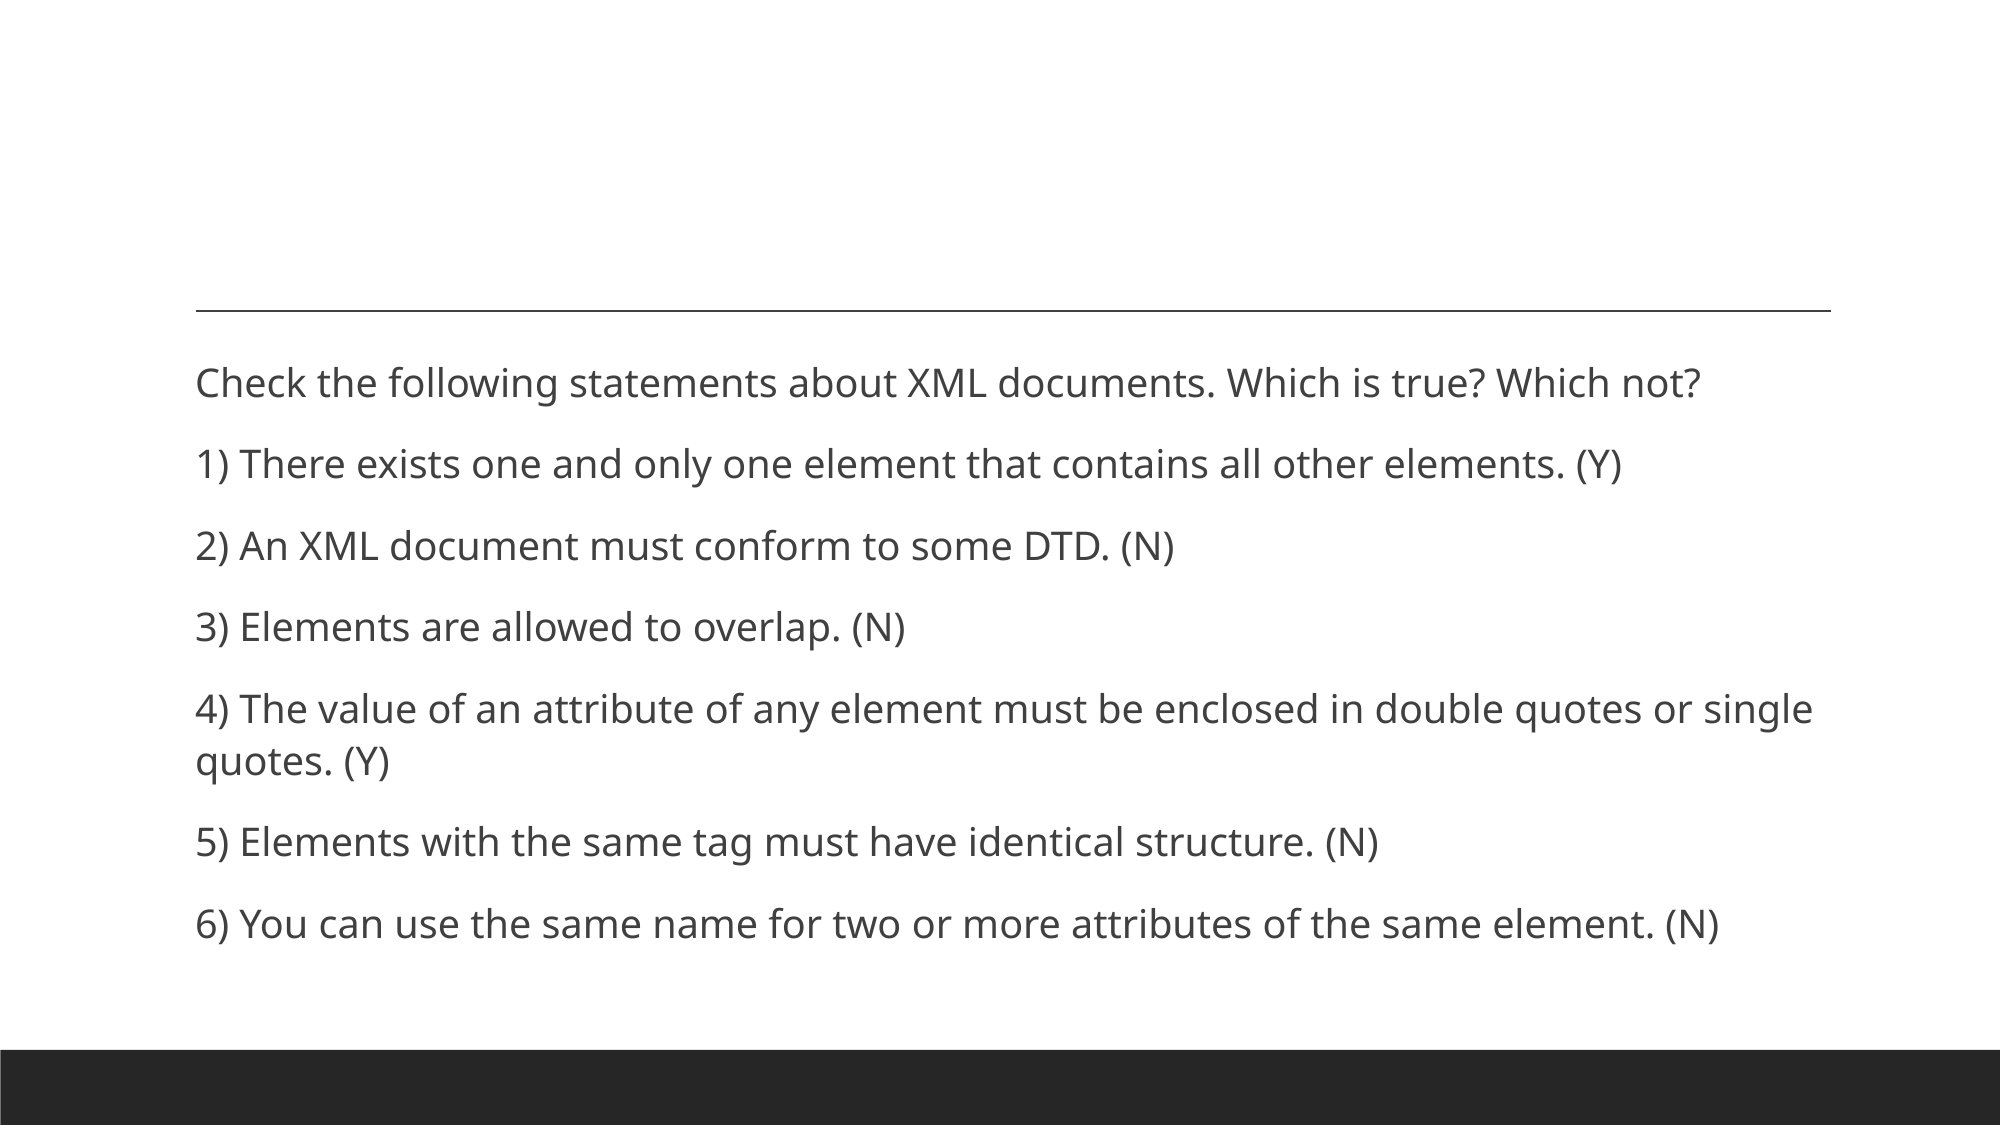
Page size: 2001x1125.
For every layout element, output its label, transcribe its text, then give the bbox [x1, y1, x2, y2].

list Check the following statements about XML documents. Which is true? Which not? 1) There exists one and only one element that contains all other elements. (Y) 2) An XML document must conform to some DTD. (N) 3) Elements are allowed to overlap. (N) 4) The value of an attribute of any element must be enclosed in double quotes or single quotes. (Y) 5) Elements with the same tag must have identical structure. (N) 6) You can use the same name for two or more attributes of the same element. (N) [180, 345, 1830, 963]
